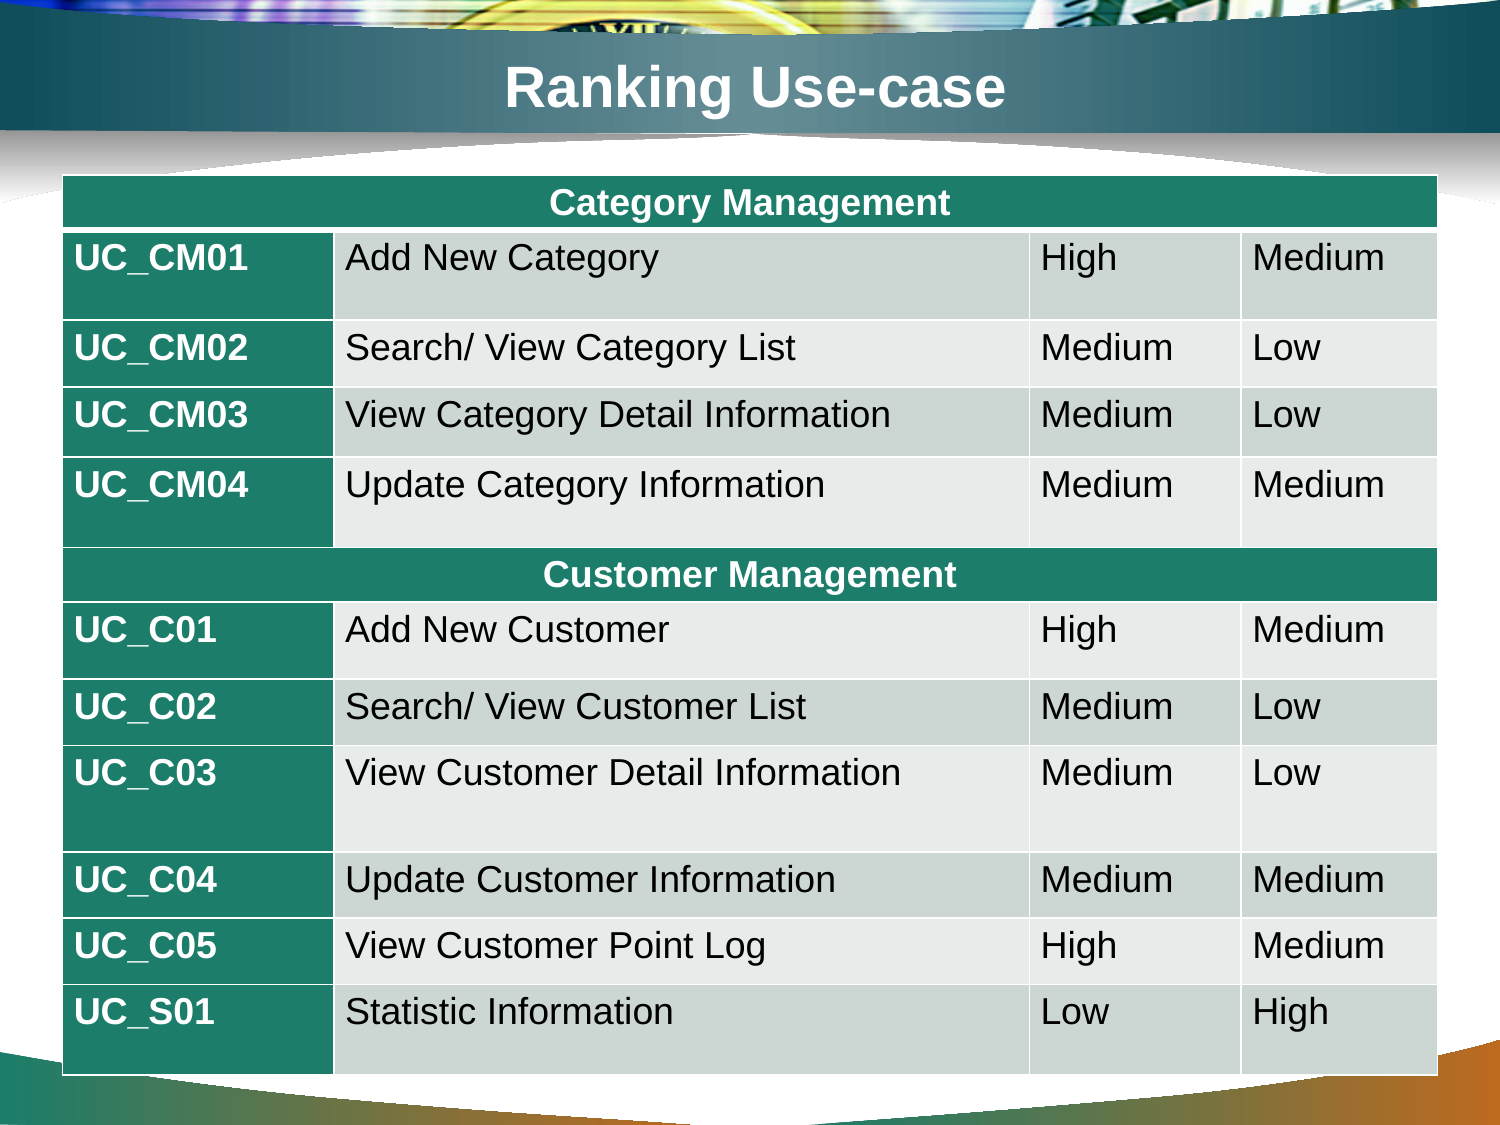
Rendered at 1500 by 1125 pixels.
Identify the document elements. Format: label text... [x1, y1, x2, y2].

table_cell Add New Customer [335, 603, 1029, 678]
table_cell Low [1242, 388, 1437, 456]
table_cell Medium [1030, 321, 1240, 386]
table_cell Medium [1030, 746, 1240, 851]
table_cell View Category Detail Information [335, 388, 1029, 456]
table_header Category Management [63, 176, 1437, 227]
table_cell UC_C01 [63, 603, 333, 678]
table_cell Medium [1242, 919, 1437, 984]
table_cell Low [1242, 321, 1437, 386]
table_cell Medium [1242, 603, 1437, 678]
table_cell High [1030, 233, 1240, 319]
table_cell UC_CM03 [63, 388, 333, 456]
table_cell Update Customer Information [335, 853, 1029, 917]
table_cell Search/ View Category List [335, 321, 1029, 386]
table_cell UC_CM04 [63, 458, 333, 547]
table_cell High [1030, 919, 1240, 984]
table_cell UC_C03 [63, 746, 333, 851]
table_cell Low [1030, 985, 1240, 1074]
title Ranking Use-case [112, 37, 1400, 130]
table_cell Medium [1030, 388, 1240, 456]
table_cell Medium [1242, 458, 1437, 547]
table_cell Medium [1242, 853, 1437, 917]
table_cell Update Category Information [335, 458, 1029, 547]
table_cell View Customer Detail Information [335, 746, 1029, 851]
table_cell View Customer Point Log [335, 919, 1029, 984]
table_cell High [1030, 603, 1240, 678]
table_cell Medium [1242, 233, 1437, 319]
table_cell Low [1242, 746, 1437, 851]
table_cell Customer Management [63, 548, 1437, 601]
table_cell UC_C02 [63, 680, 333, 745]
table_cell Medium [1030, 458, 1240, 547]
table_cell Medium [1030, 680, 1240, 745]
table_cell High [1242, 985, 1437, 1074]
table_cell Statistic Information [335, 985, 1029, 1074]
table_cell UC_S01 [63, 985, 333, 1074]
table_cell UC_C04 [63, 853, 333, 917]
picture [0, 0, 1492, 35]
table_cell Medium [1030, 853, 1240, 917]
table_cell UC_CM01 [63, 233, 333, 319]
table_cell Add New Category [335, 233, 1029, 319]
table_cell Low [1242, 680, 1437, 745]
table_cell UC_CM02 [63, 321, 333, 386]
table_cell Search/ View Customer List [335, 680, 1029, 745]
table_cell UC_C05 [63, 919, 333, 984]
